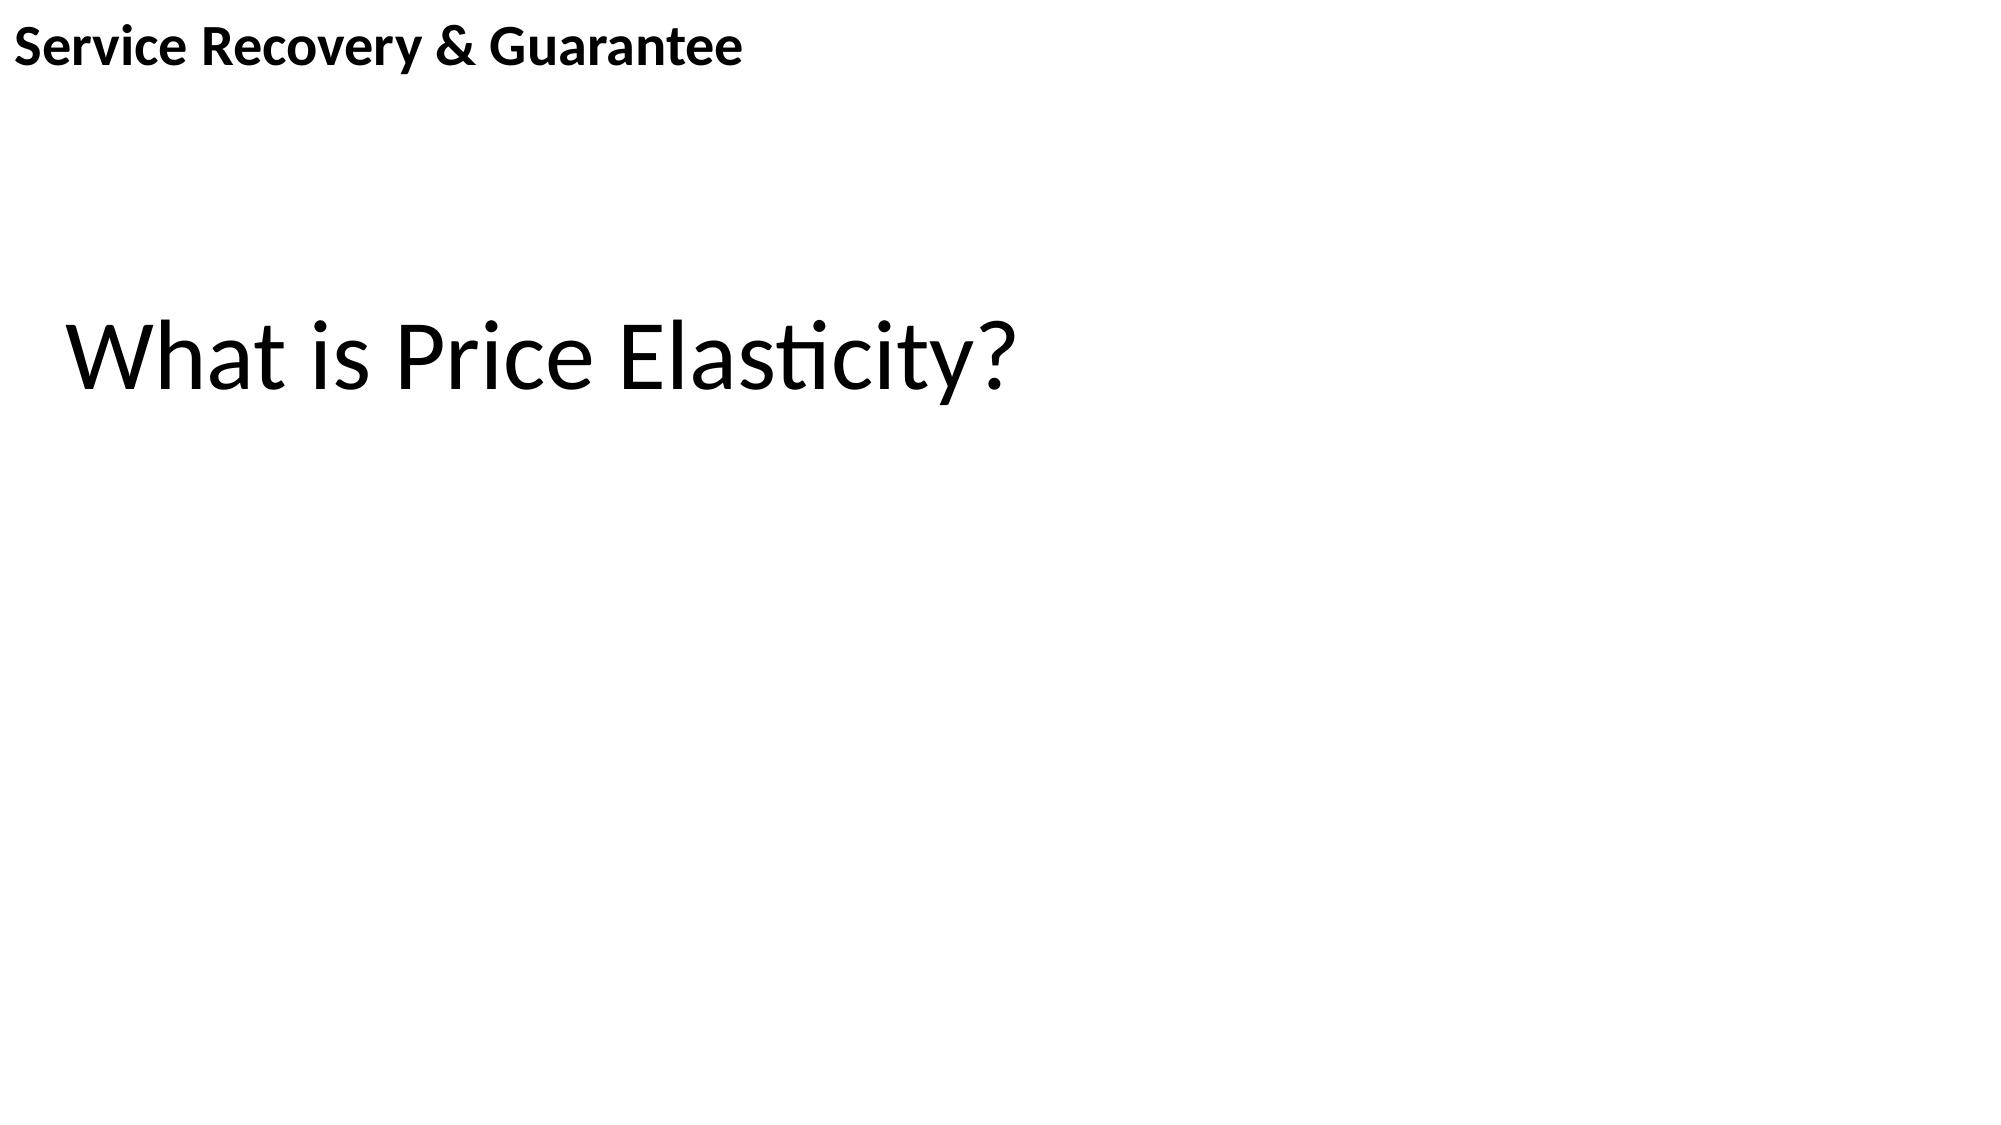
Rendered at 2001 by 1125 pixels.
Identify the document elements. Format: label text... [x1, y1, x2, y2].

text_box Service Recovery & Guarantee [0, 0, 832, 85]
text_box What is Price Elasticity? [50, 282, 1038, 417]
